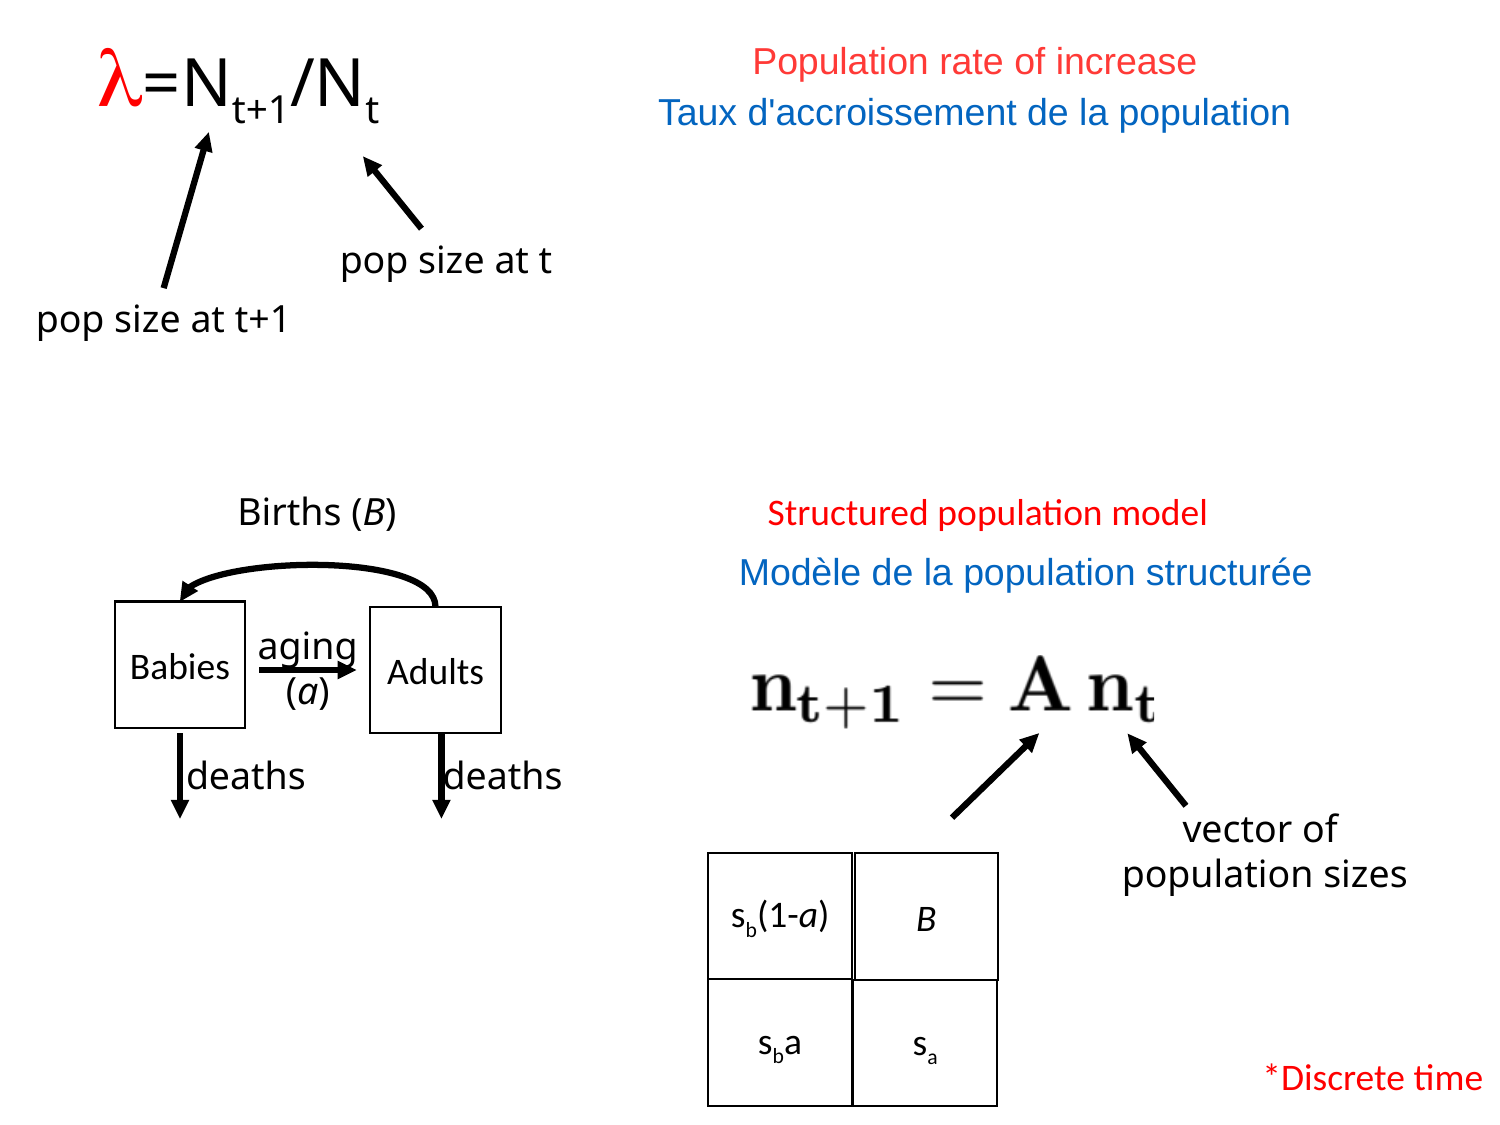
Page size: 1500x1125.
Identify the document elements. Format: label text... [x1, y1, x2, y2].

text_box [363, 156, 422, 229]
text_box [114, 480, 568, 819]
text_box pop size at t+1 [21, 288, 307, 348]
text_box *Discrete time [1247, 1045, 1499, 1106]
text_box Modèle de la population structurée [723, 540, 1328, 601]
text_box vector of population sizes [1107, 797, 1424, 903]
text_box Population rate of increase [737, 29, 1213, 80]
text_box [708, 852, 999, 1107]
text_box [952, 733, 1040, 818]
picture [749, 655, 1155, 729]
text_box =Nt+1/Nt [10, 16, 466, 139]
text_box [163, 132, 209, 289]
text_box pop size at t [324, 228, 568, 289]
text_box Structured population model [752, 480, 1224, 540]
text_box Taux d'accroissement de la population [643, 80, 1307, 141]
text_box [1127, 733, 1186, 806]
